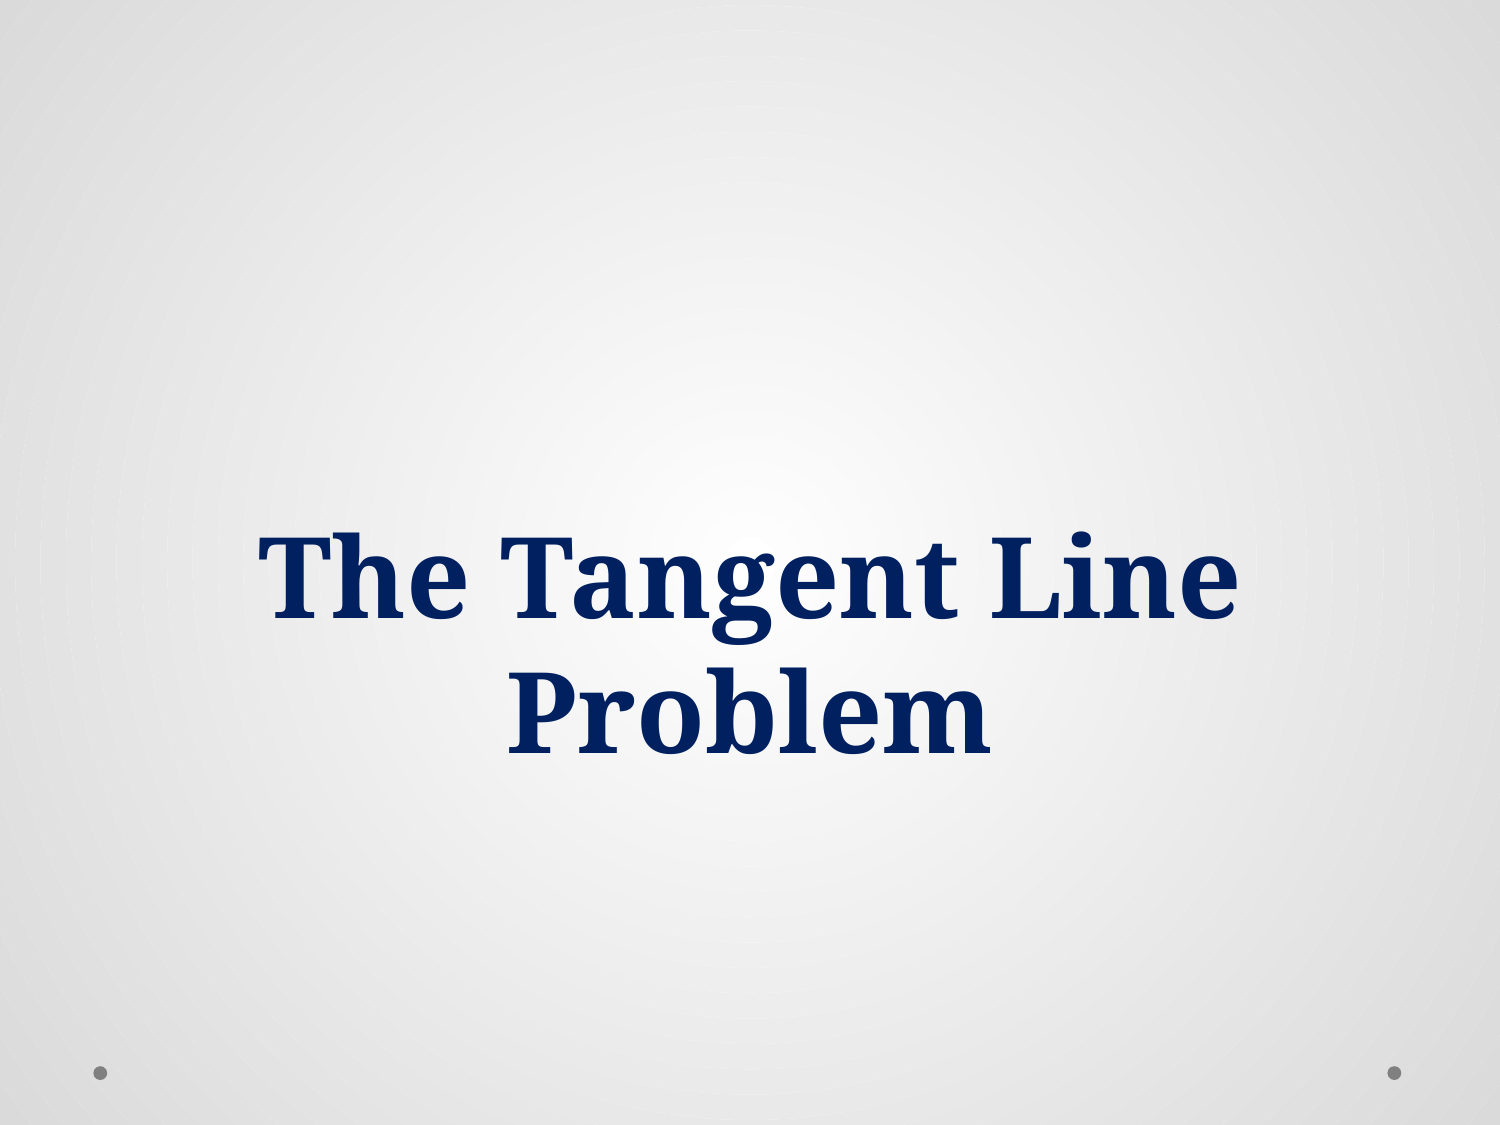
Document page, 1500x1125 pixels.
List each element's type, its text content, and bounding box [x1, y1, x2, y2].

text_box The Tangent Line Problem [0, 498, 1500, 784]
